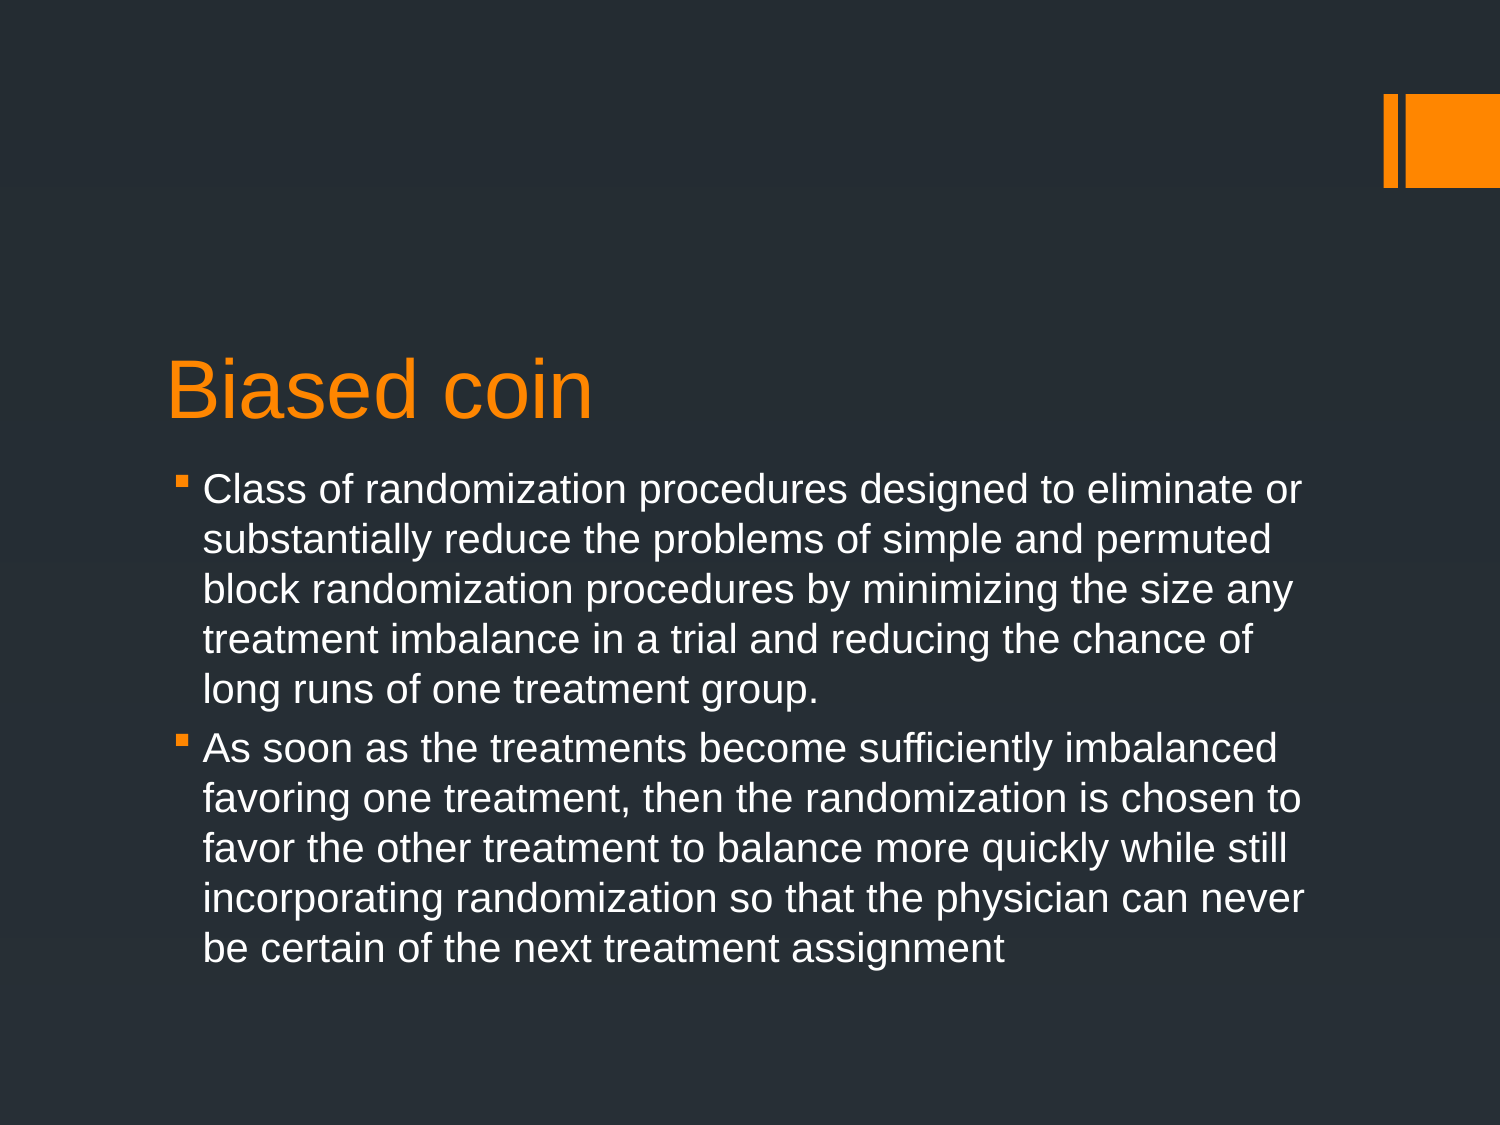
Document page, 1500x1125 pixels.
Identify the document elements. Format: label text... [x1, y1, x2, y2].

list Class of randomization procedures designed to eliminate or substantially reduce the problems of simple and permuted block randomization procedures by minimizing the size any treatment imbalance in a trial and reducing the chance of long runs of one treatment group. As soon as the treatments become sufficiently imbalanced favoring one treatment, then the randomization is chosen to favor the other treatment to balance more quickly while still incorporating randomization so that the physician can never be certain of the next treatment assignment [150, 454, 1350, 1035]
title Biased coin [150, 253, 1350, 443]
